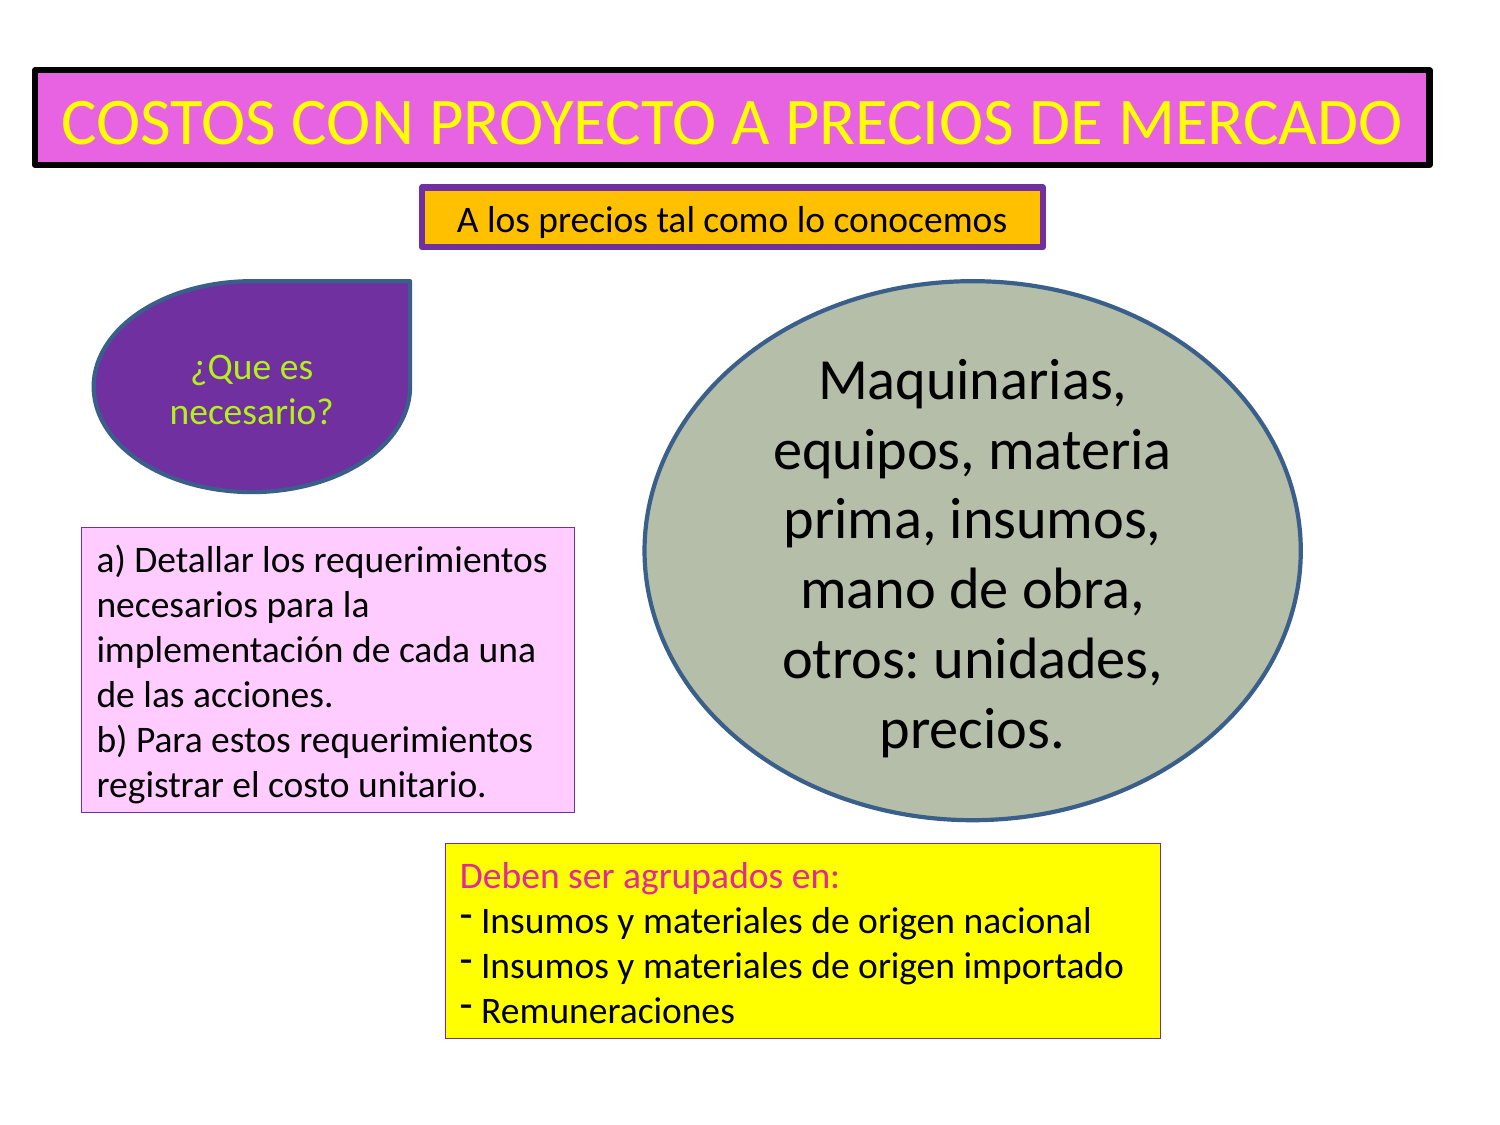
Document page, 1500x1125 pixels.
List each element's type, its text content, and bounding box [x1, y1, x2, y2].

text_box A los precios tal como lo conocemos [421, 187, 1043, 248]
text_box ¿Que es necesario? [91, 279, 413, 495]
text_box COSTOS CON PROYECTO A PRECIOS DE MERCADO [35, 70, 1430, 165]
text_box Deben ser agrupados en: Insumos y materiales de origen nacional Insumos y materiales de origen importado Remuneraciones [445, 843, 1161, 1039]
text_box a) Detallar los requerimientos necesarios para la implementación de cada una de las acciones. b) Para estos requerimientos registrar el costo unitario. [81, 527, 575, 813]
text_box Maquinarias, equipos, materia prima, insumos, mano de obra, otros: unidades, precios. [642, 279, 1303, 823]
